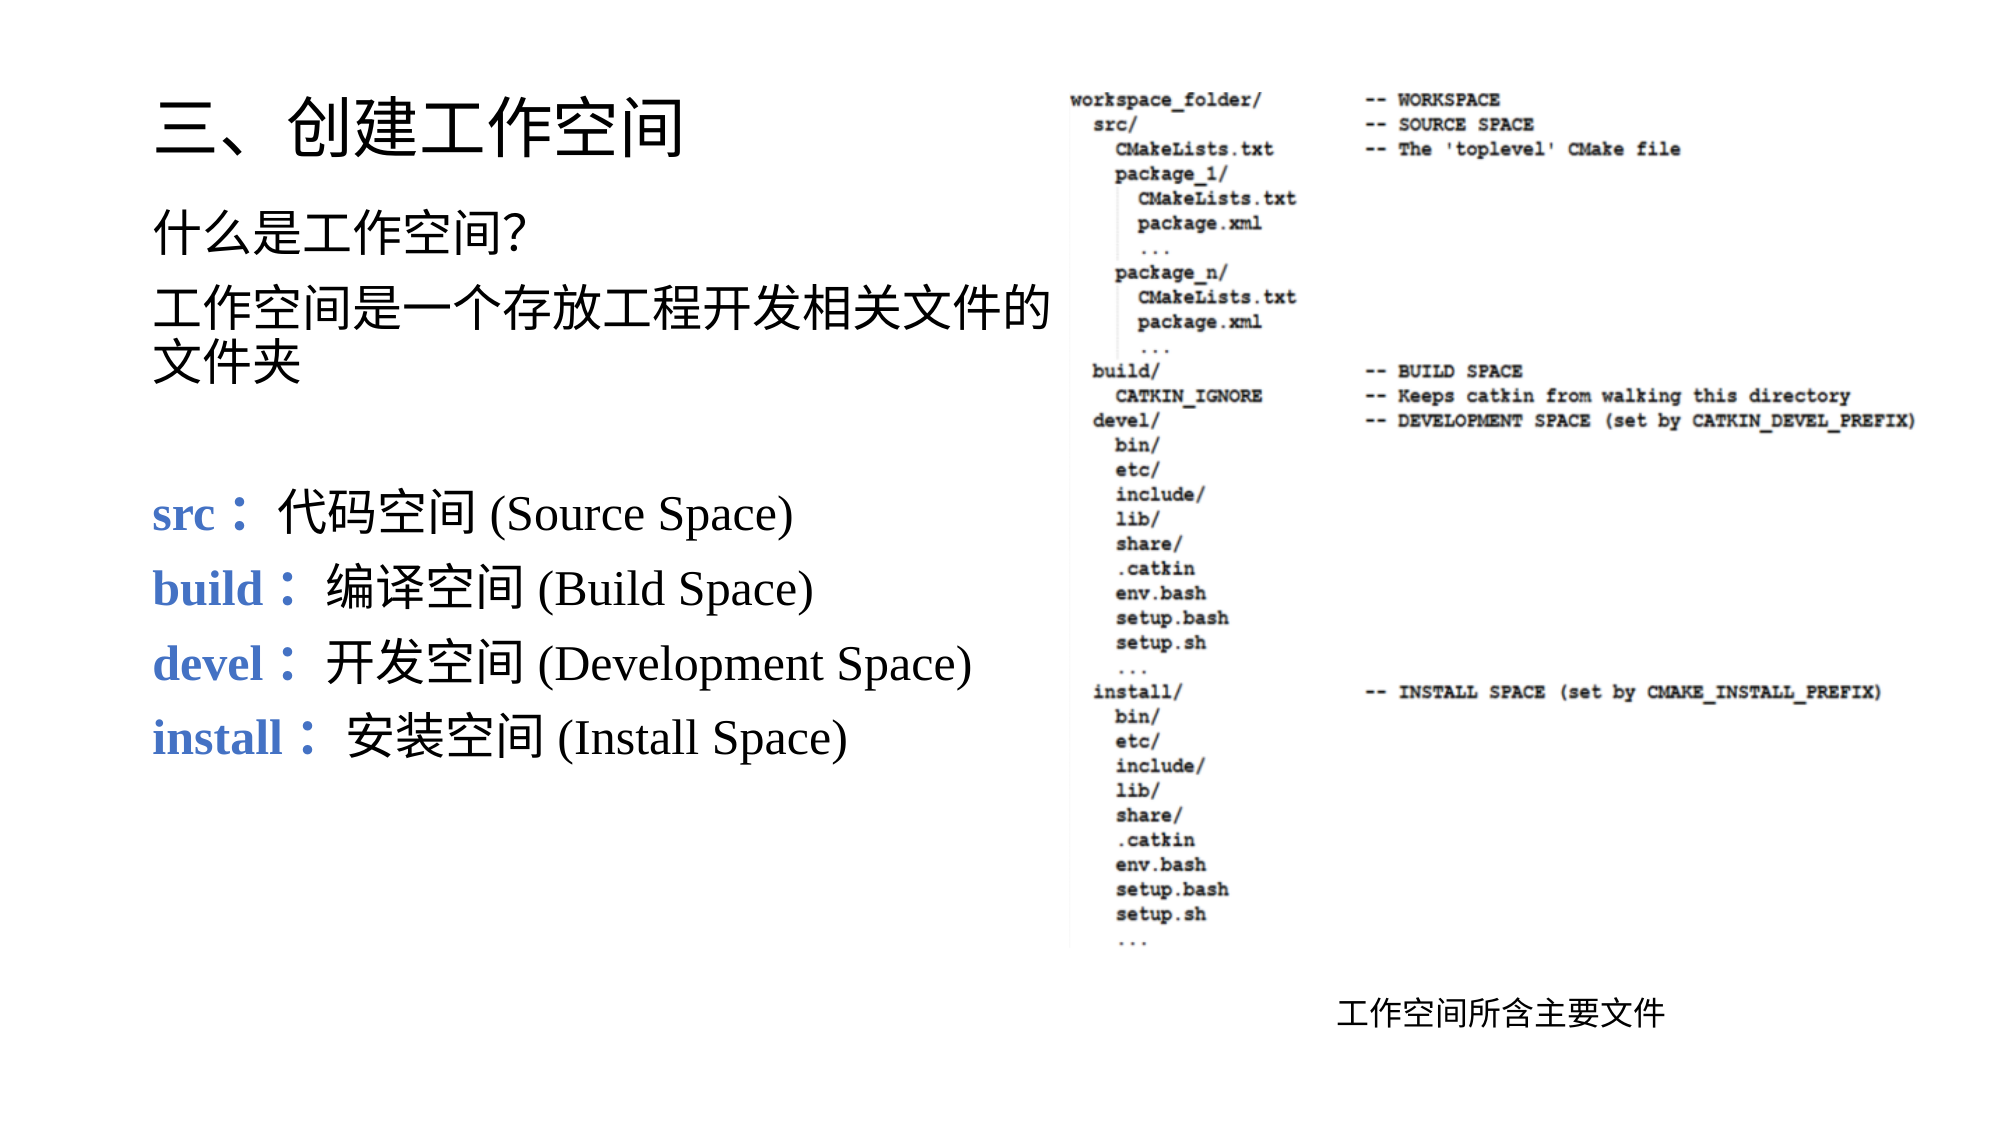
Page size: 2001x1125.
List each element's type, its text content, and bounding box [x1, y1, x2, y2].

text_box 工作空间所含主要文件 [1289, 989, 1714, 1062]
list 什么是工作空间？ 工作空间是一个存放工程开发相关文件的文件夹 src：代码空间(Source Space) build：编译空间(Build Space) devel：开发空间(Development Space) install：安装空间(Install Space) [137, 201, 1069, 948]
picture [1069, 92, 1934, 948]
title 三、创建工作空间 [137, 59, 1863, 201]
